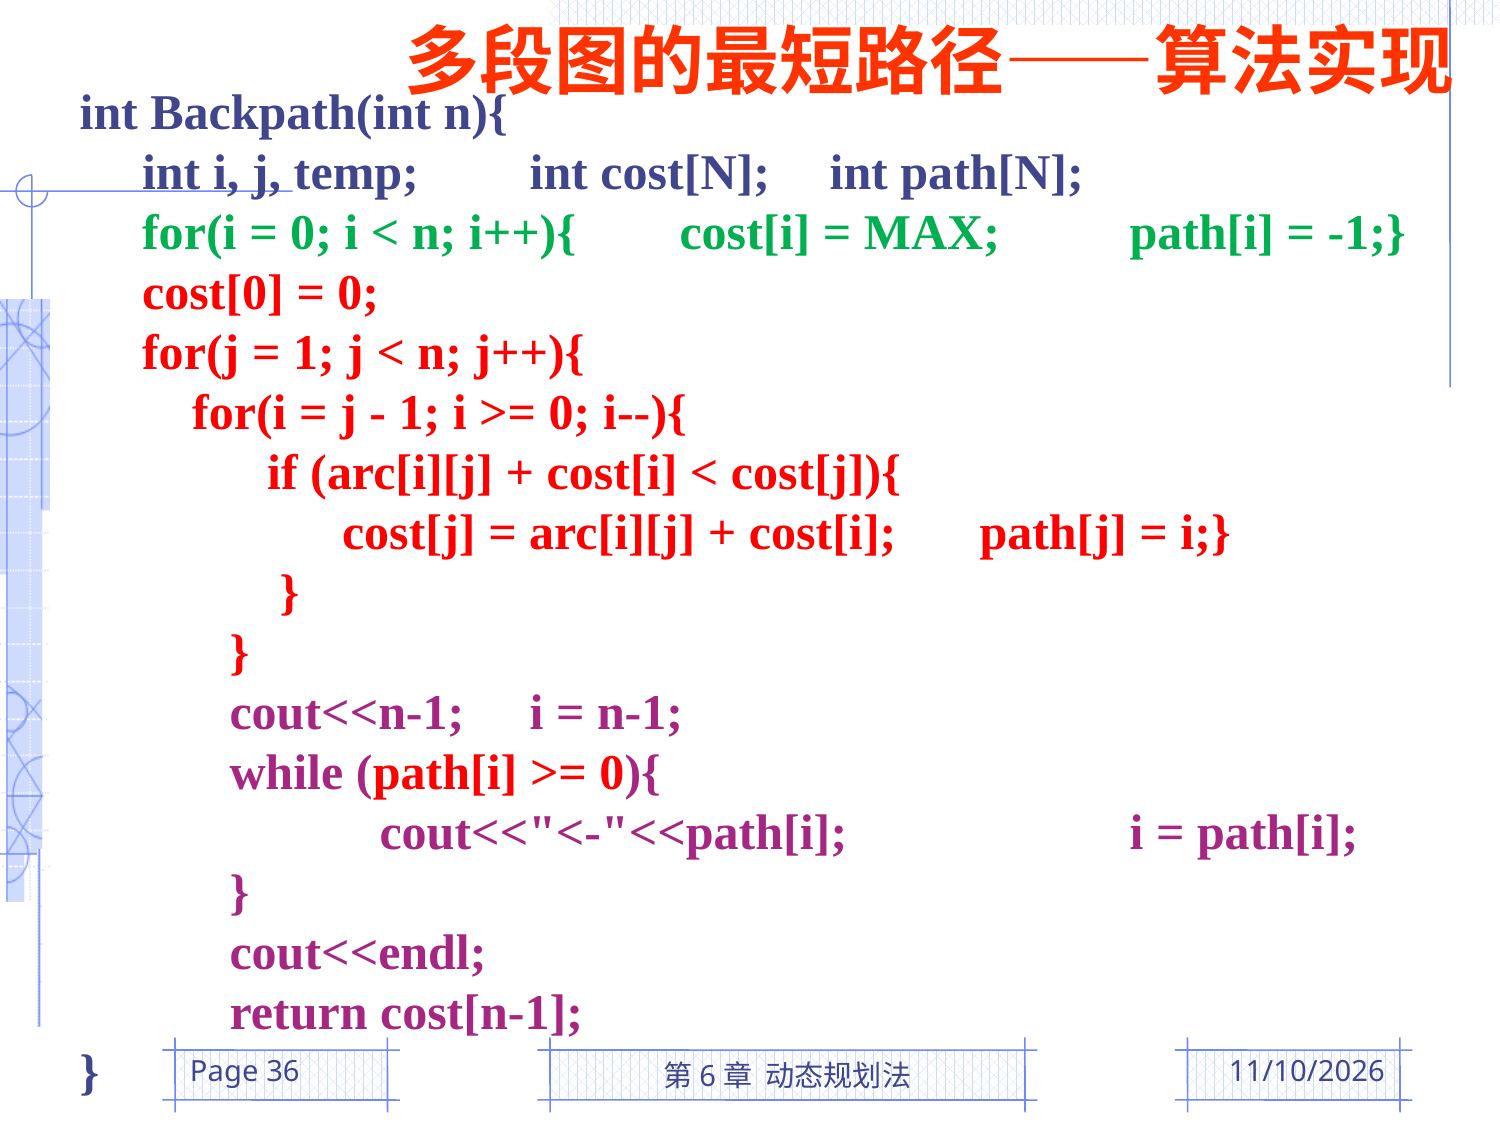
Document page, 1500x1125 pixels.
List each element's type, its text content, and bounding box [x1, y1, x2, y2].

picture [0, 299, 50, 1027]
text_box int Backpath(int n){ int i, j, temp; int cost[N]; int path[N]; for(i = 0; i < n; i++){ cost[i] = MAX; path[i] = -1;} cost[0] = 0; for(j = 1; j < n; j++){ for(i = j - 1; i >= 0; i--){ if (arc[i][j] + cost[i] < cost[j]){ cost[j] = arc[i][j] + cost[i]; path[j] = i;} } } cout<<n-1; i = n-1; while (path[i] >= 0){ cout<<"<-"<<path[i]; i = path[i]; } cout<<endl; return cost[n-1]; } [64, 72, 1436, 1108]
text_box 多段图的最短路径——算法实现 [389, 5, 1469, 111]
